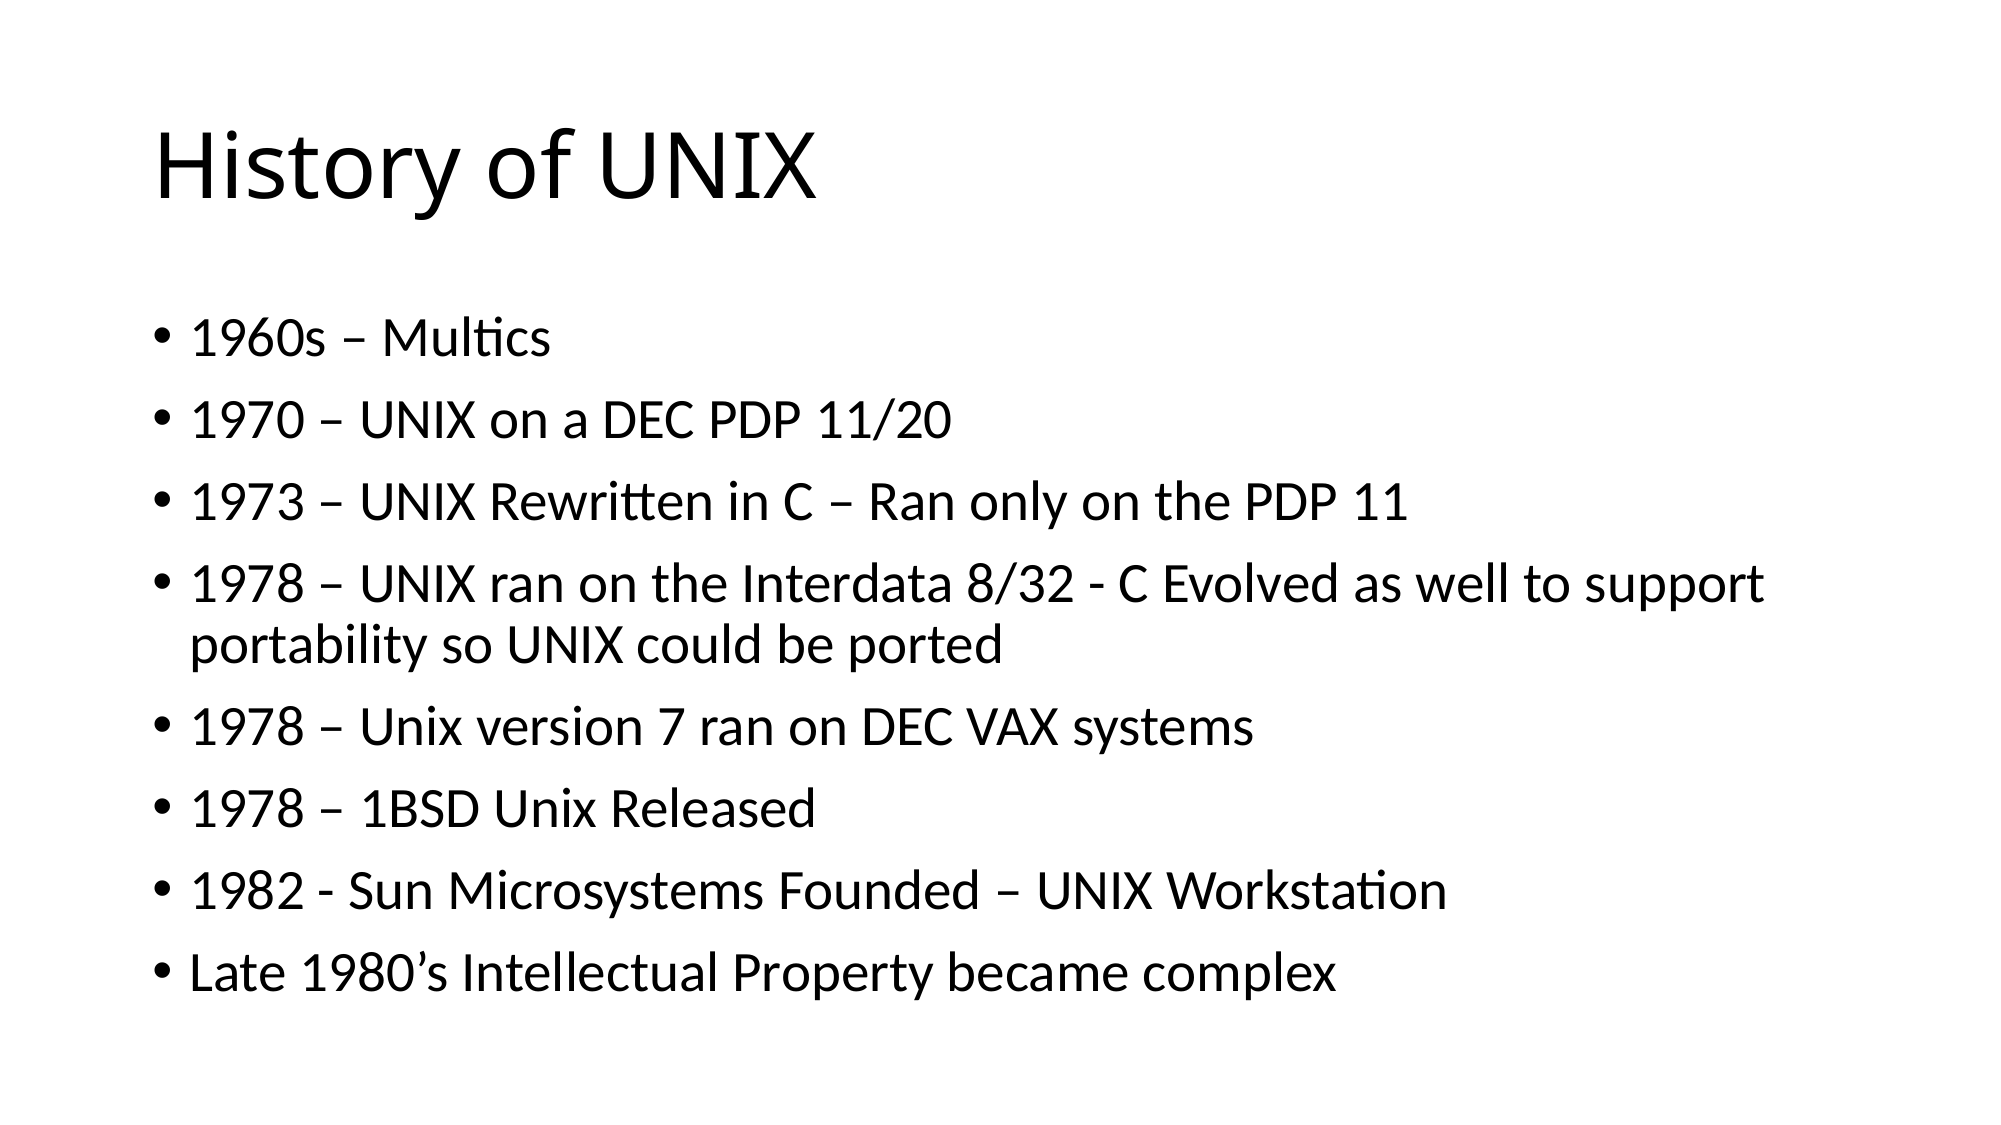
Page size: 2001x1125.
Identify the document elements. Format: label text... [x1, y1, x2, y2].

list 1960s – Multics 1970 – UNIX on a DEC PDP 11/20 1973 – UNIX Rewritten in C – Ran only on the PDP 11 1978 – UNIX ran on the Interdata 8/32 - C Evolved as well to support portability so UNIX could be ported 1978 – Unix version 7 ran on DEC VAX systems 1978 – 1BSD Unix Released 1982 - Sun Microsystems Founded – UNIX Workstation Late 1980’s Intellectual Property became complex [137, 299, 1863, 1014]
title History of UNIX [137, 59, 1863, 278]
